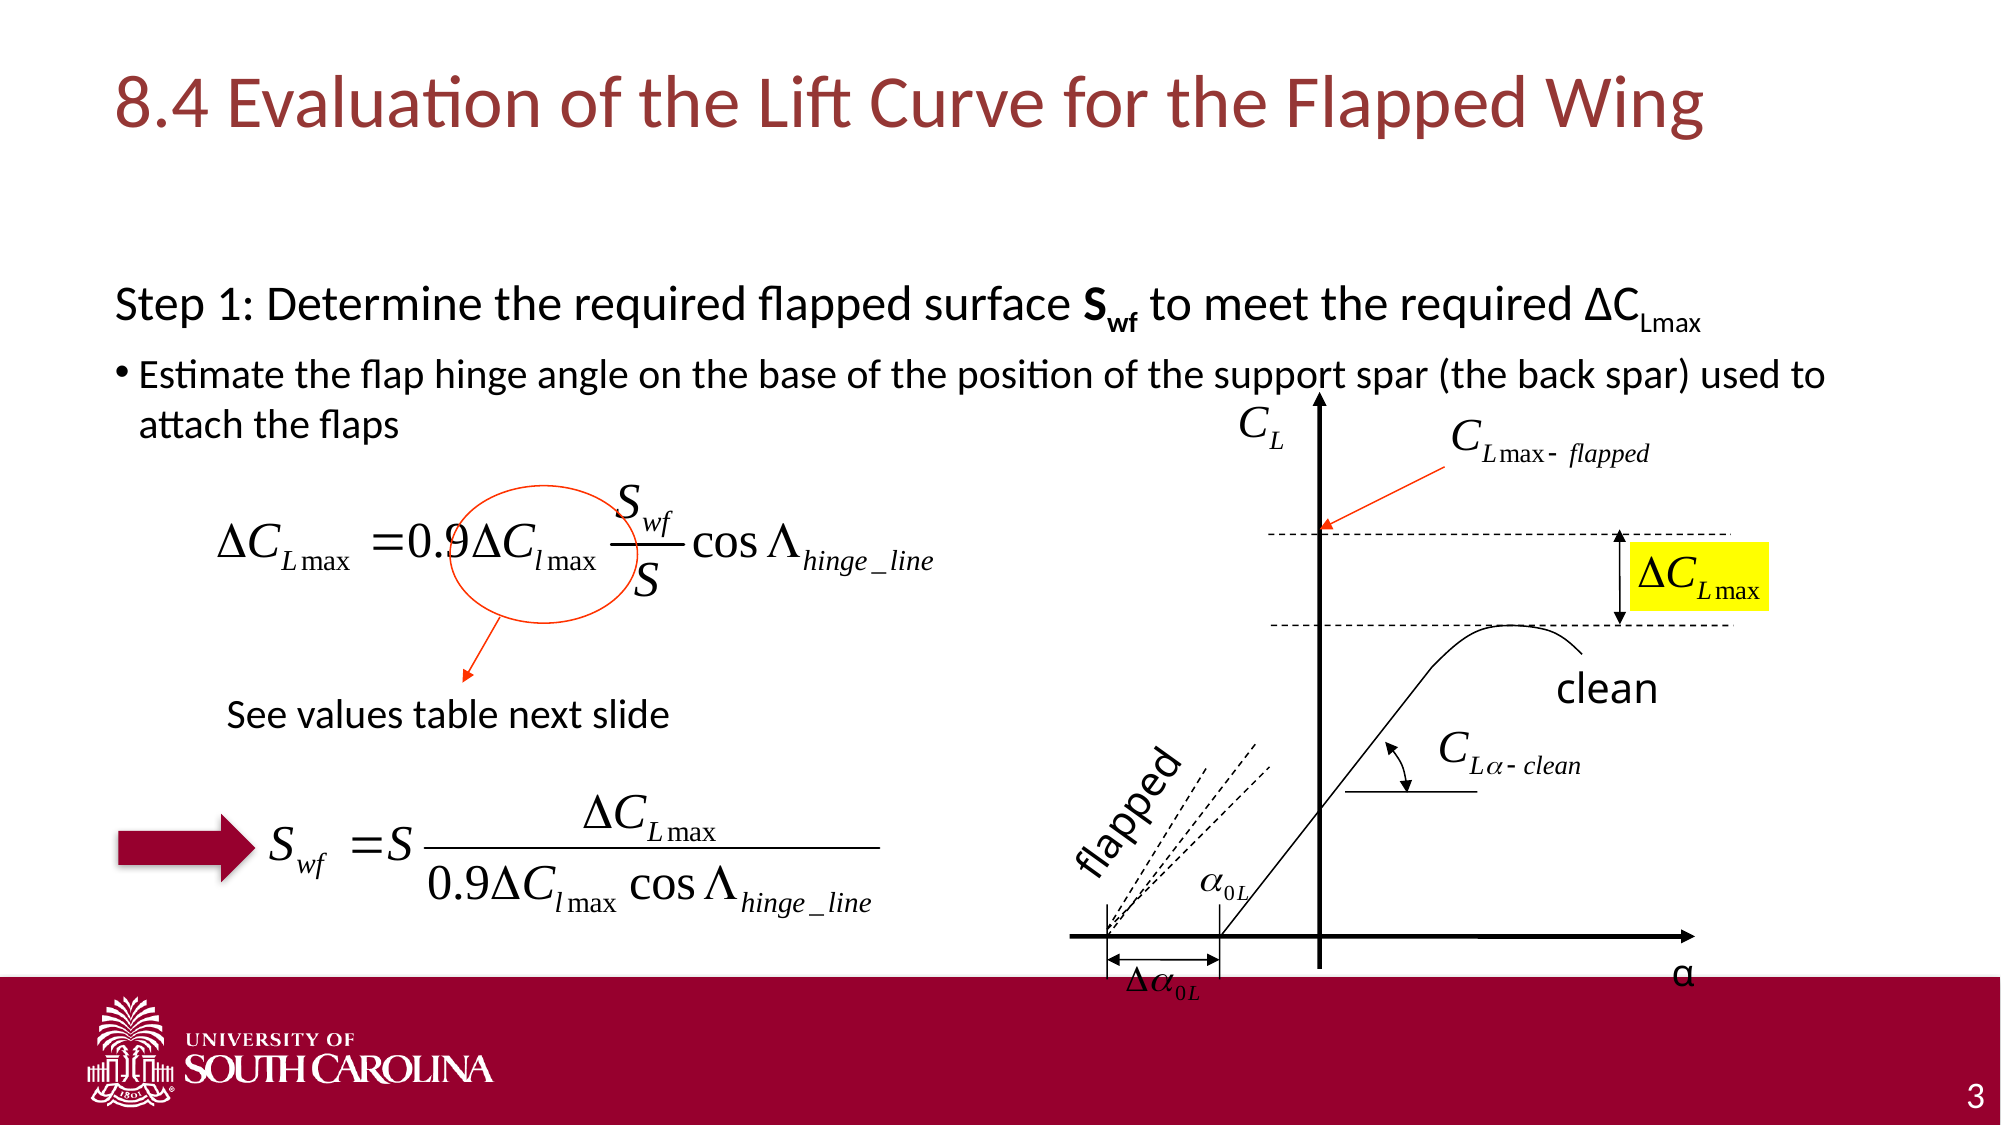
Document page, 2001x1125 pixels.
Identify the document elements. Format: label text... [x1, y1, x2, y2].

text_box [1194, 854, 1258, 911]
list Step 1: Determine the required flapped surface Swf to meet the required ΔCLmax Estimate the flap hinge angle on the base of the position of the support spar (the back spar) used to attach the flaps [99, 262, 1900, 937]
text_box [1431, 716, 1591, 786]
text_box flapped [1048, 720, 1206, 904]
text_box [260, 780, 891, 928]
text_box [117, 813, 255, 883]
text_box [1444, 404, 1662, 478]
text_box [1221, 930, 1696, 941]
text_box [208, 468, 944, 608]
text_box clean [1541, 654, 1675, 720]
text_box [1119, 954, 1209, 1011]
text_box [1313, 391, 1326, 528]
text_box [502, 616, 586, 624]
text_box [1210, 954, 1220, 964]
picture [0, 979, 744, 1124]
text_box See values table next slide [211, 679, 695, 745]
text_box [1231, 391, 1306, 461]
text_box [462, 616, 501, 679]
text_box [1107, 954, 1117, 964]
text_box [1432, 625, 1583, 667]
text_box [1332, 741, 1413, 794]
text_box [1629, 541, 1769, 611]
text_box α [1656, 941, 1710, 1002]
title 8.4 Evaluation of the Lift Curve for the Flapped Wing [99, 45, 1900, 233]
text_box [1613, 529, 1626, 625]
text_box [1319, 469, 1439, 530]
